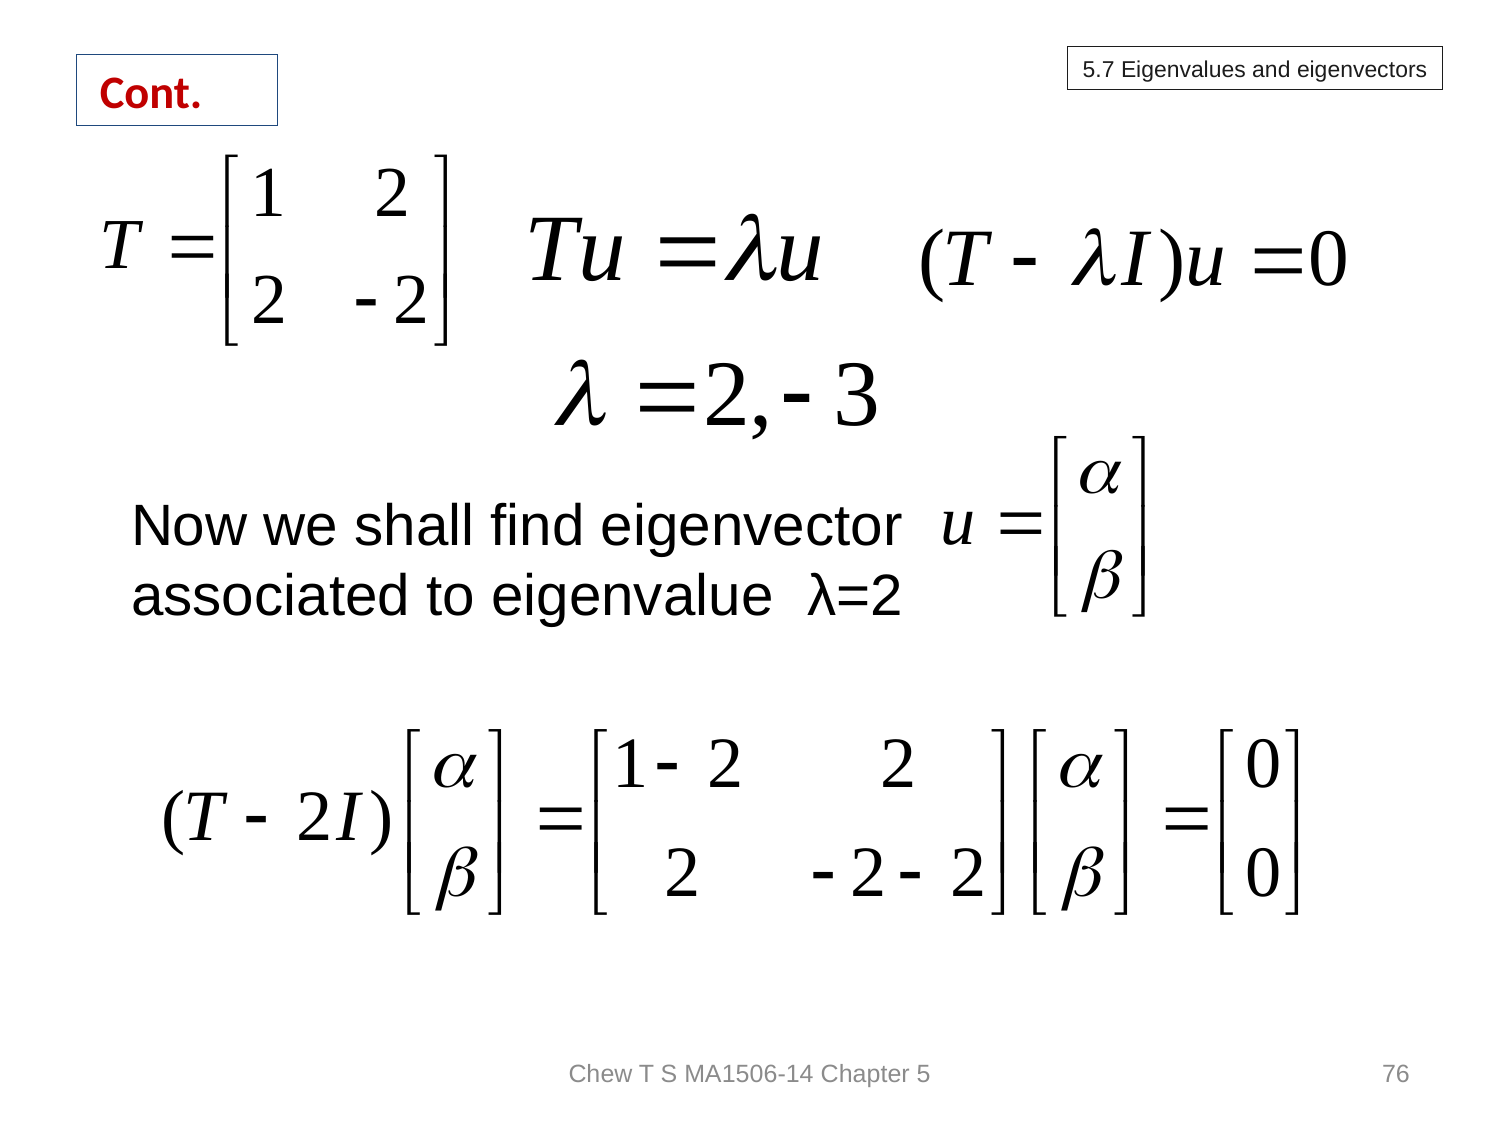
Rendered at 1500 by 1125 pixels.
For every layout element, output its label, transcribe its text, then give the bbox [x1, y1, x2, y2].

footer Chew T S MA1506-14 Chapter 5 [512, 1042, 988, 1103]
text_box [525, 207, 833, 291]
title Cont. [76, 54, 278, 126]
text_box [548, 352, 881, 451]
text_box 5.7 Eigenvalues and eigenvectors [1067, 46, 1443, 90]
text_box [915, 219, 1353, 310]
text_box Now we shall find eigenvector associated to eigenvalue λ=2 [116, 479, 936, 635]
slide_number 76 [1074, 1042, 1425, 1103]
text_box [100, 148, 467, 353]
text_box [159, 725, 1318, 921]
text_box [938, 432, 1164, 623]
